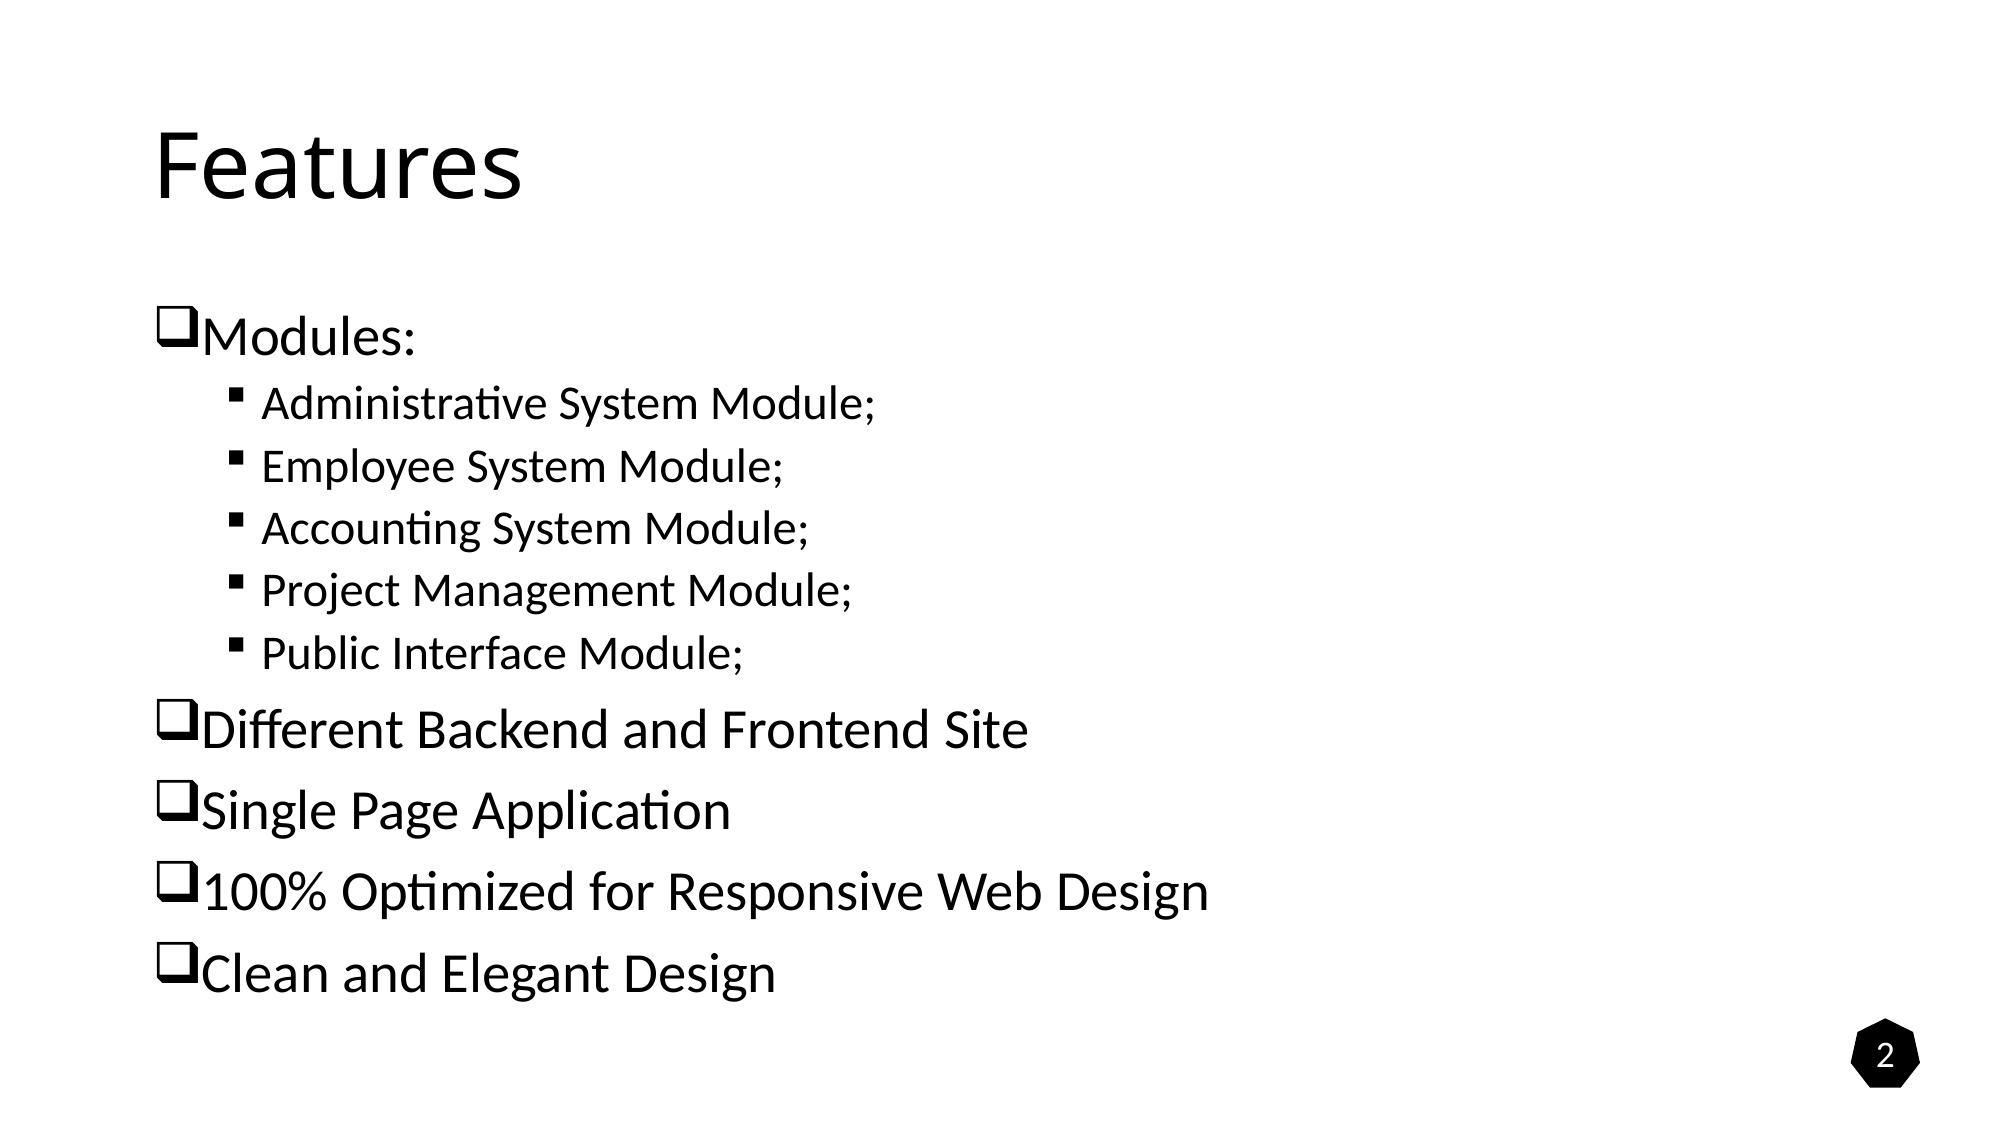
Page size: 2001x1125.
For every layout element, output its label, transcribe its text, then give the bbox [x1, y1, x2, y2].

text_box 2 [1850, 1018, 1920, 1088]
title Features [137, 59, 1863, 278]
list Modules: Administrative System Module; Employee System Module; Accounting System Module; Project Management Module; Public Interface Module; Different Backend and Frontend Site Single Page Application 100% Optimized for Responsive Web Design Clean and Elegant Design [137, 299, 1863, 1014]
